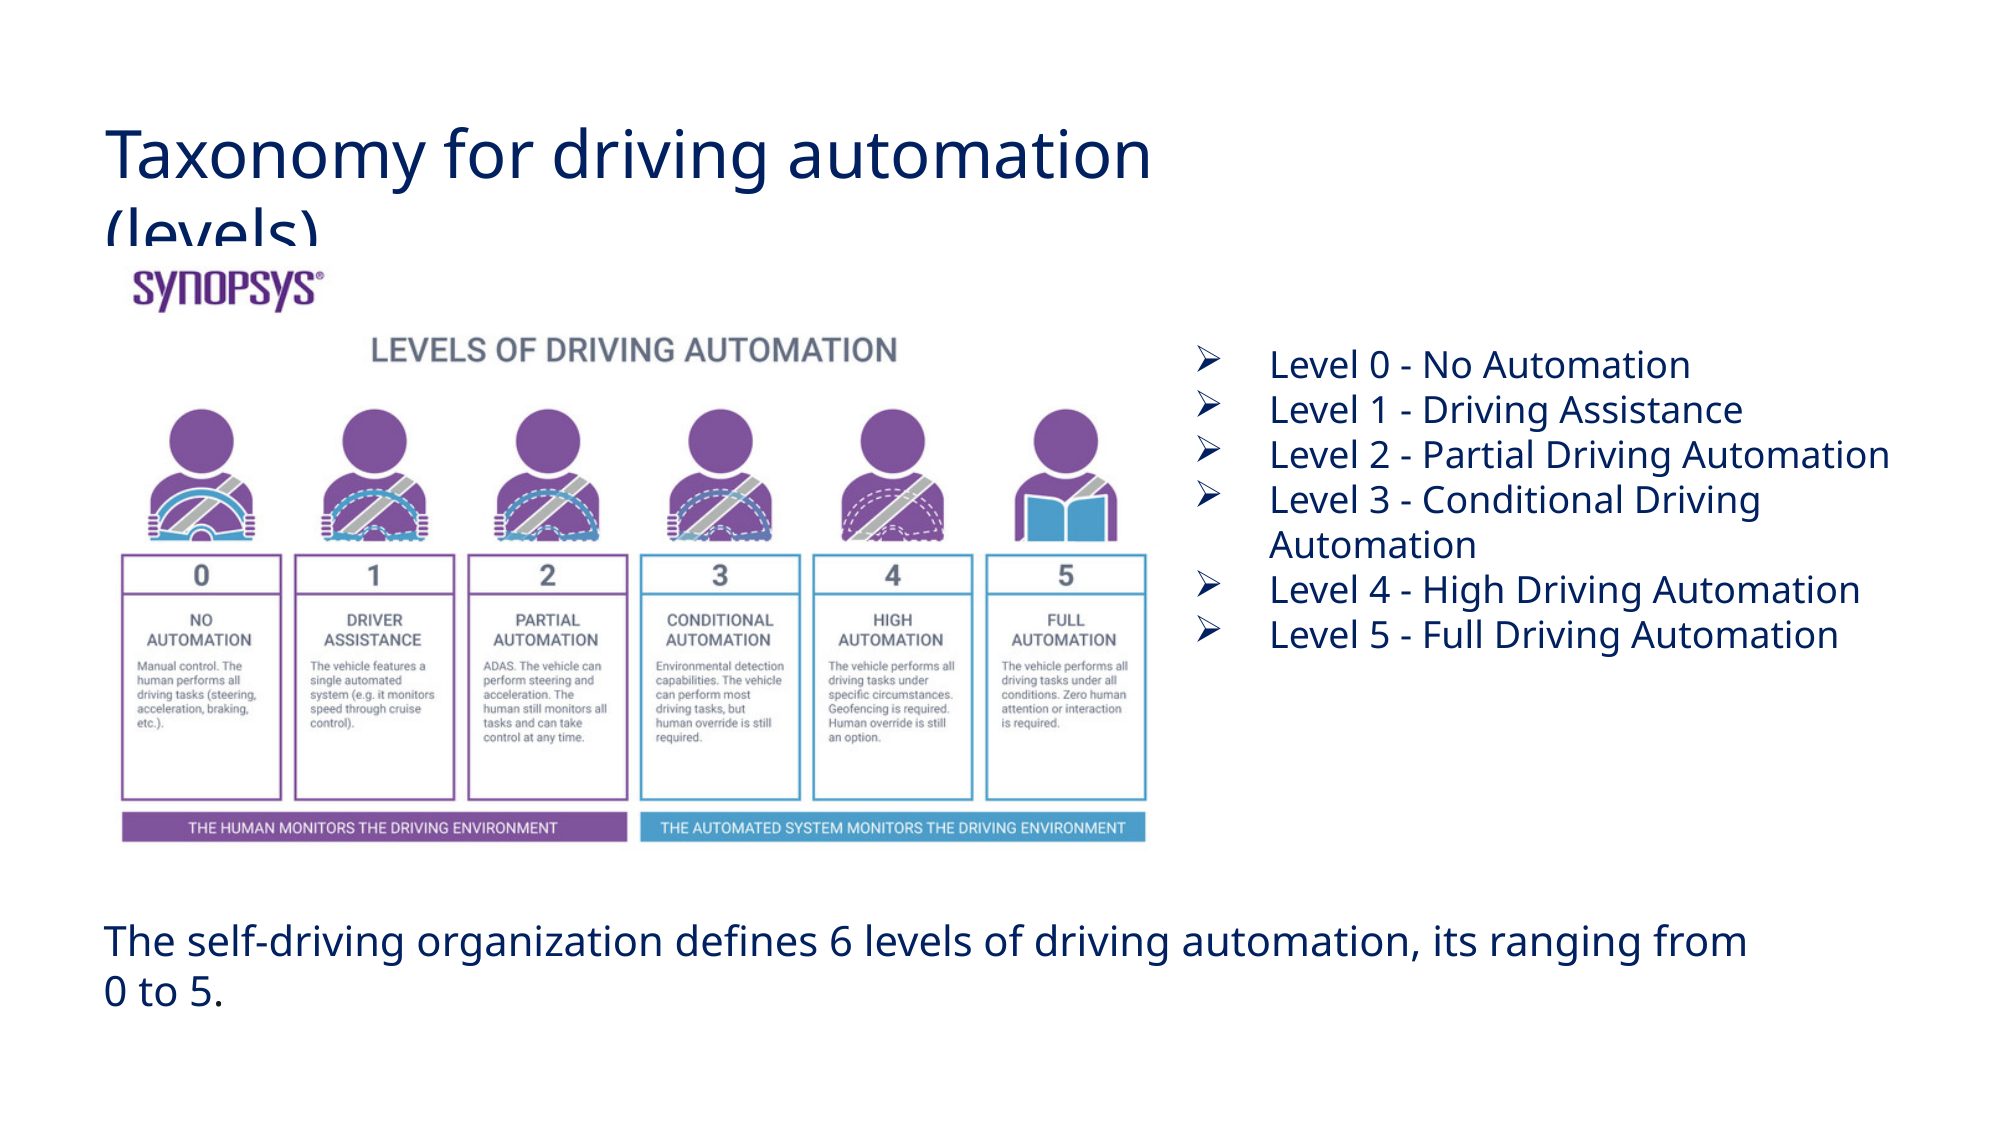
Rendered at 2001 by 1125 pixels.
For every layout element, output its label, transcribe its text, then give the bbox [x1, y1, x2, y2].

text_box The self-driving organization defines 6 levels of driving automation, its ranging from 0 to 5. [88, 907, 1779, 1023]
text_box Taxonomy for driving automation (levels) [104, 111, 1318, 272]
text_box Level 0 - No Automation Level 1 - Driving Assistance Level 2 - Partial Driving Automation Level 3 - Conditional Driving Automation Level 4 - High Driving Automation Level 5 - Full Driving Automation [1179, 333, 1946, 874]
picture [104, 246, 1160, 879]
